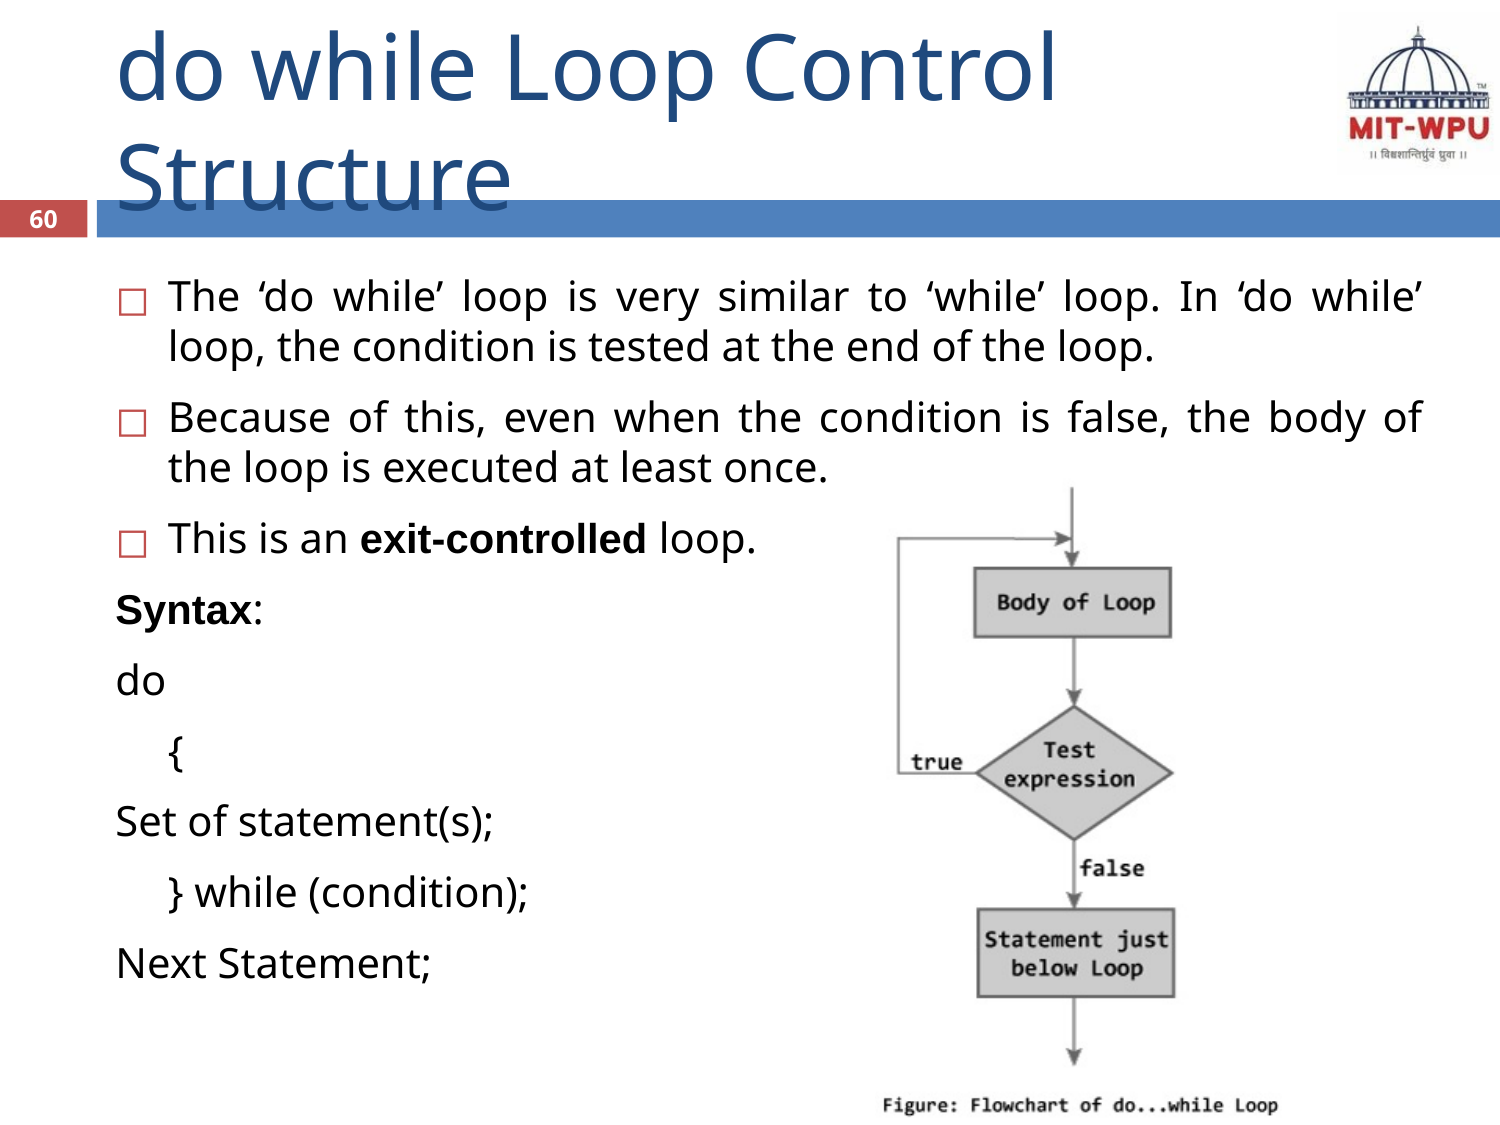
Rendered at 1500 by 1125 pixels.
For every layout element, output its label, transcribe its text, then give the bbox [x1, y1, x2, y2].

picture [1337, 12, 1500, 175]
list The ‘do while’ loop is very similar to ‘while’ loop. In ‘do while’ loop, the condition is tested at the end of the loop. Because of this, even when the condition is false, the body of the loop is executed at least once. This is an exit-controlled loop. Syntax: do { Set of statement(s); } while (condition); Next Statement; [100, 262, 1438, 1000]
picture [874, 466, 1282, 1125]
slide_number 60 [0, 200, 88, 241]
title do while Loop Control Structure [100, 37, 1438, 200]
